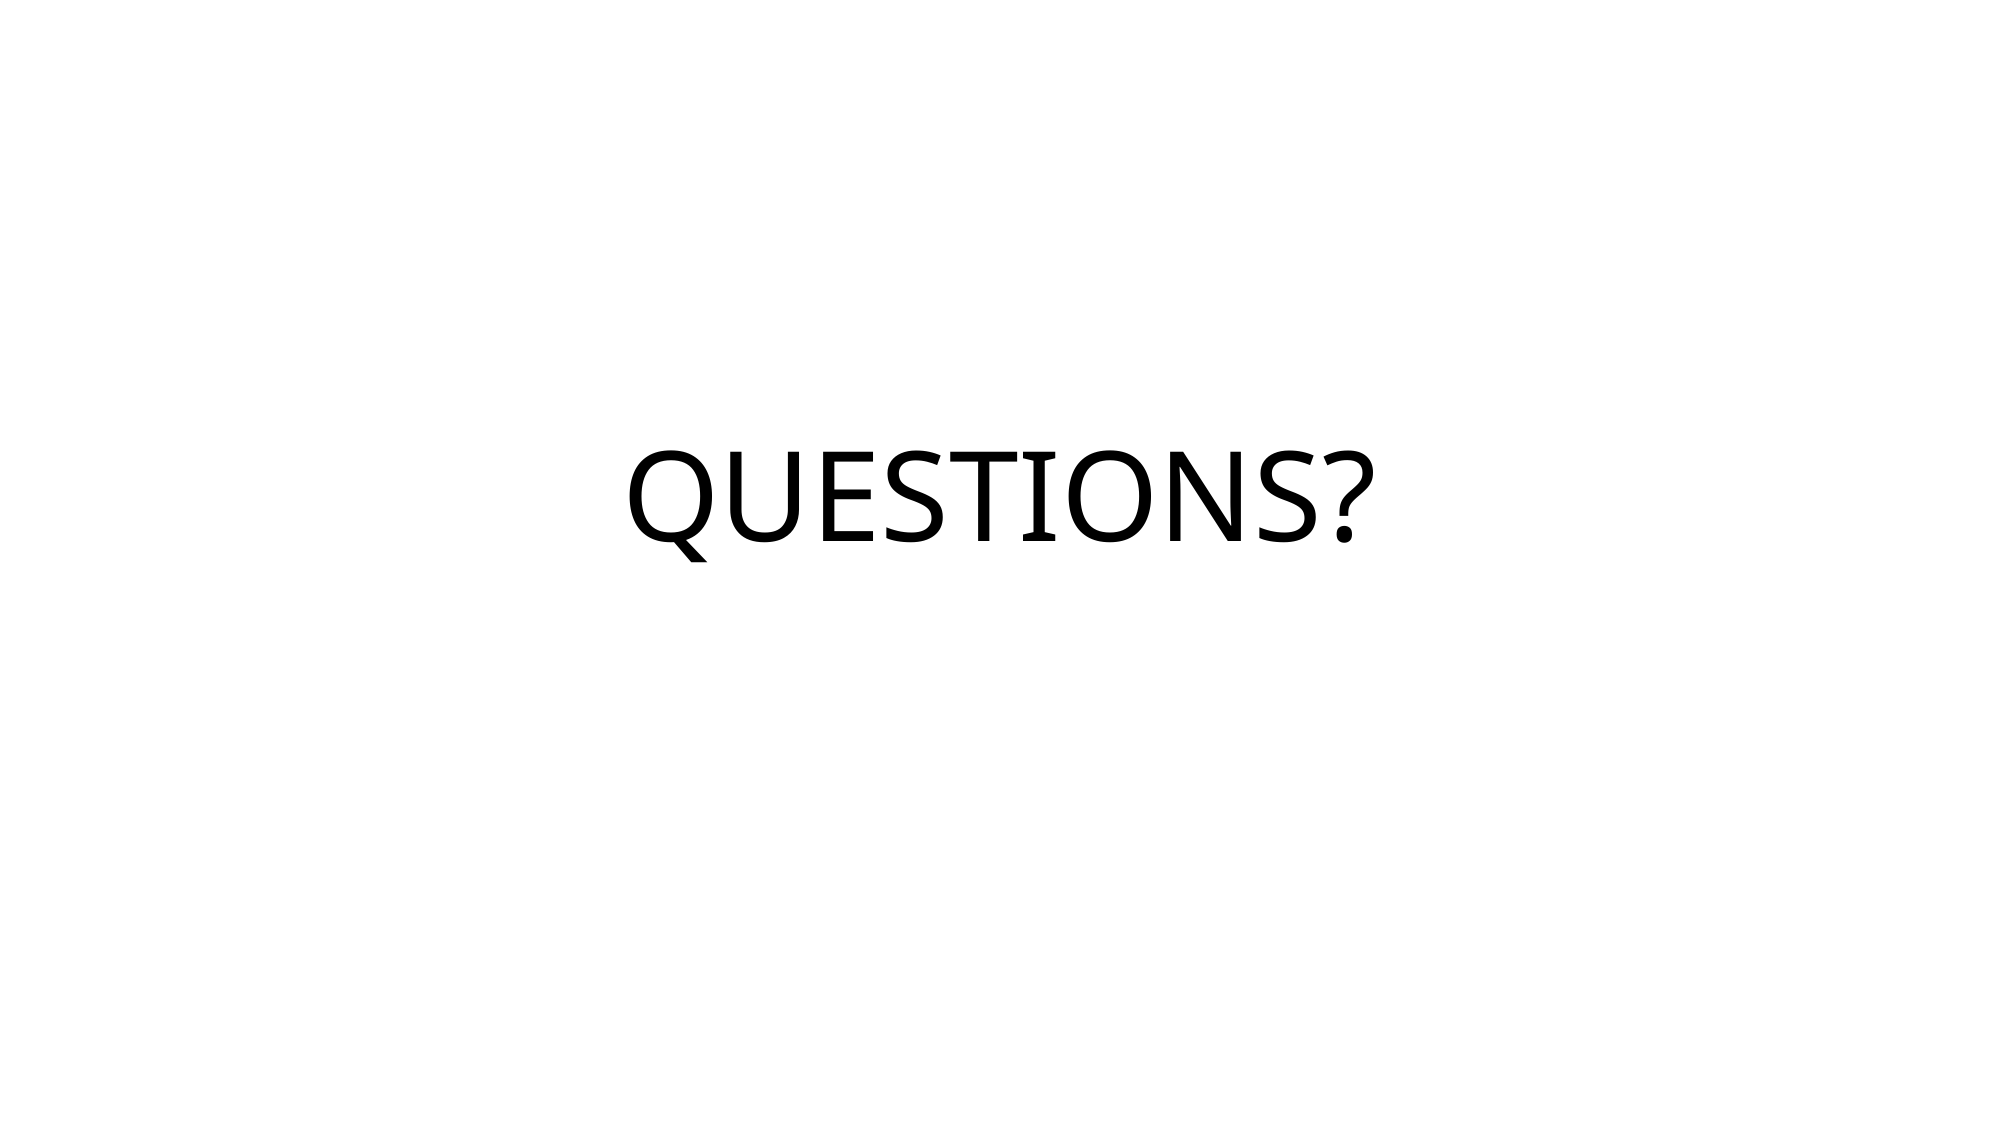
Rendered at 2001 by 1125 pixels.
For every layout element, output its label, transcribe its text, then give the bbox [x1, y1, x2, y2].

title QUESTIONS? [249, 184, 1750, 576]
